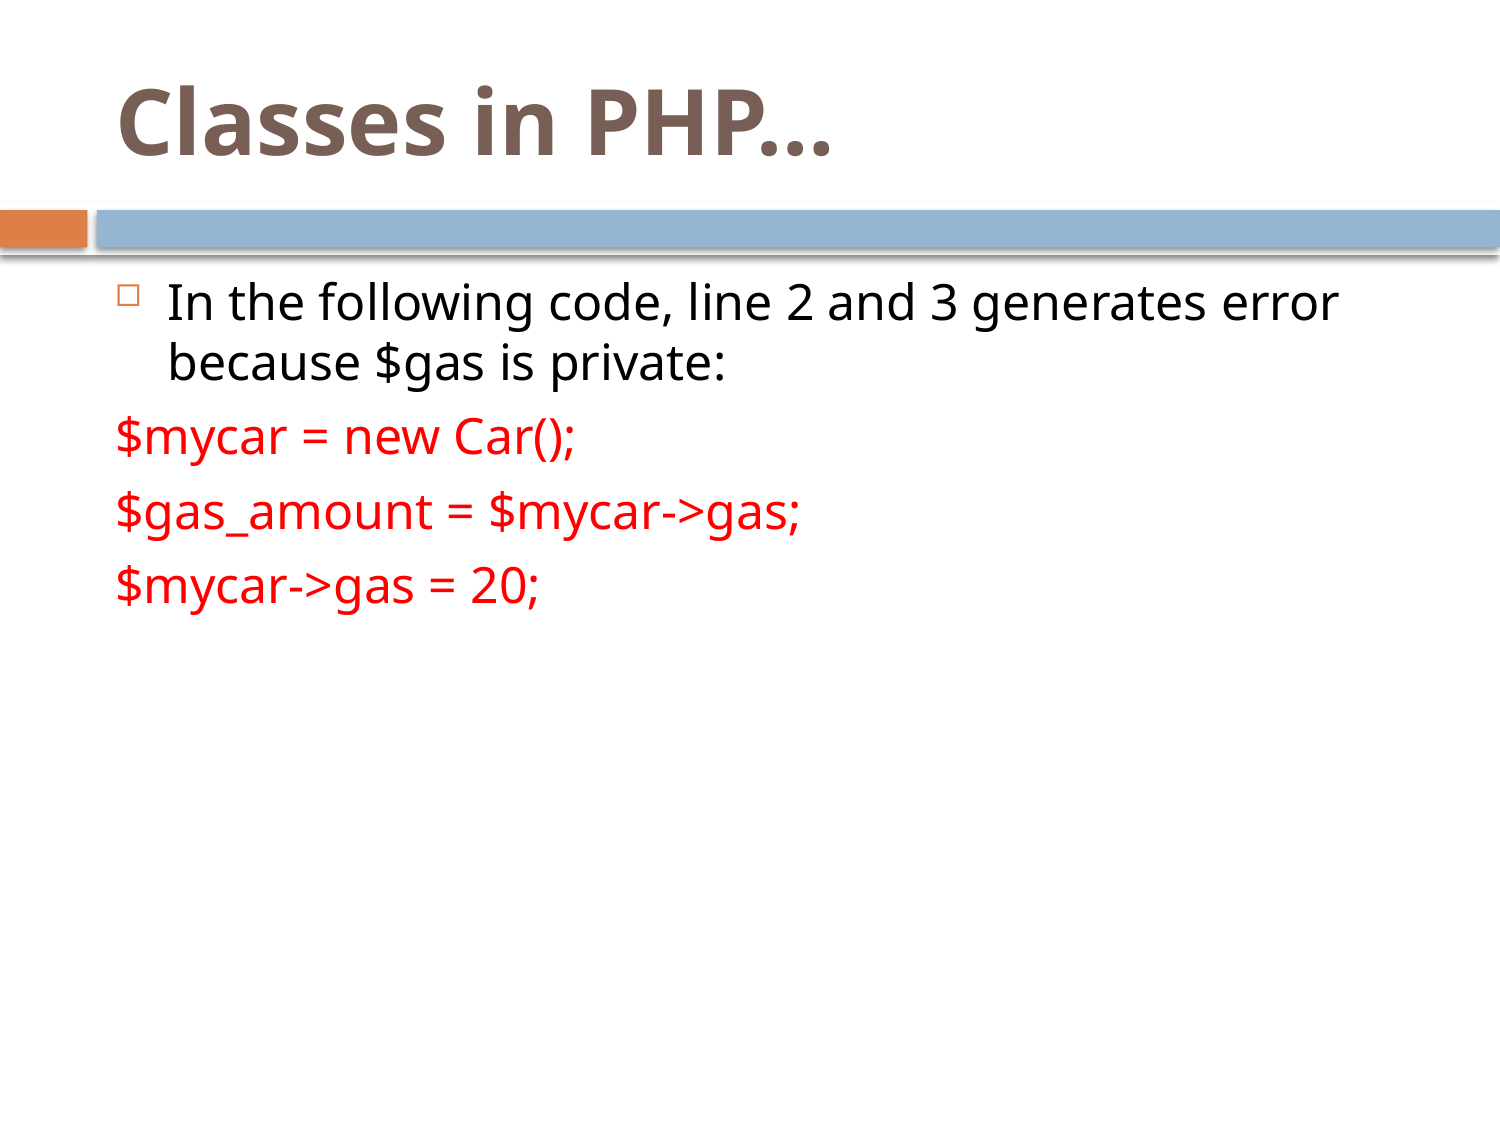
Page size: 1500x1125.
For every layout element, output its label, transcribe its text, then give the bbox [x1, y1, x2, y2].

list In the following code, line 2 and 3 generates error because $gas is private: $mycar = new Car(); $gas_amount = $mycar->gas; $mycar->gas = 20; [100, 262, 1438, 1000]
title Classes in PHP… [100, 37, 1438, 200]
